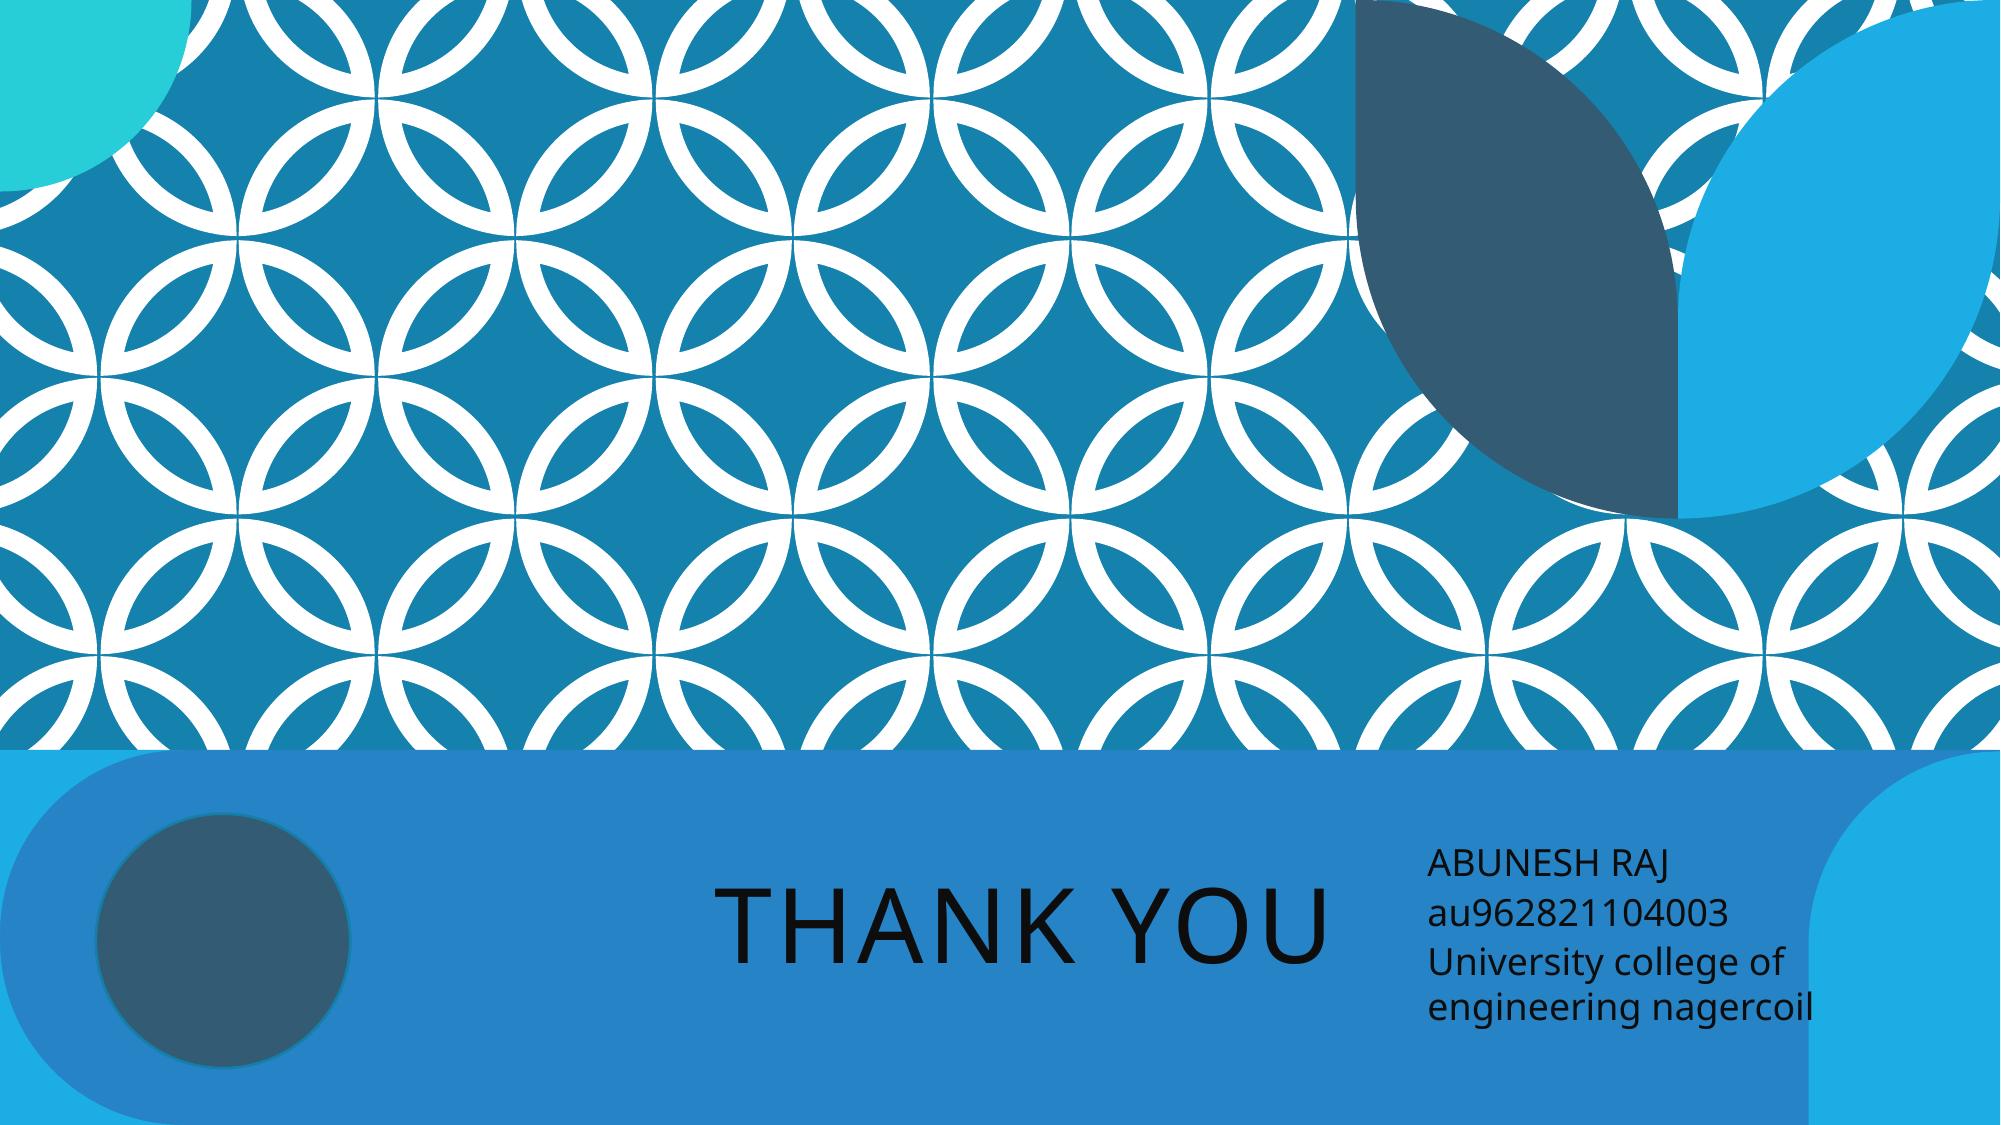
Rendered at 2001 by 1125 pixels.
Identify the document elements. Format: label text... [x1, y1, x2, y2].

subtitle ABUNESH RAJ au962821104003 University college of engineering nagercoil [1412, 813, 1938, 1054]
title Thank you [75, 813, 1350, 1054]
